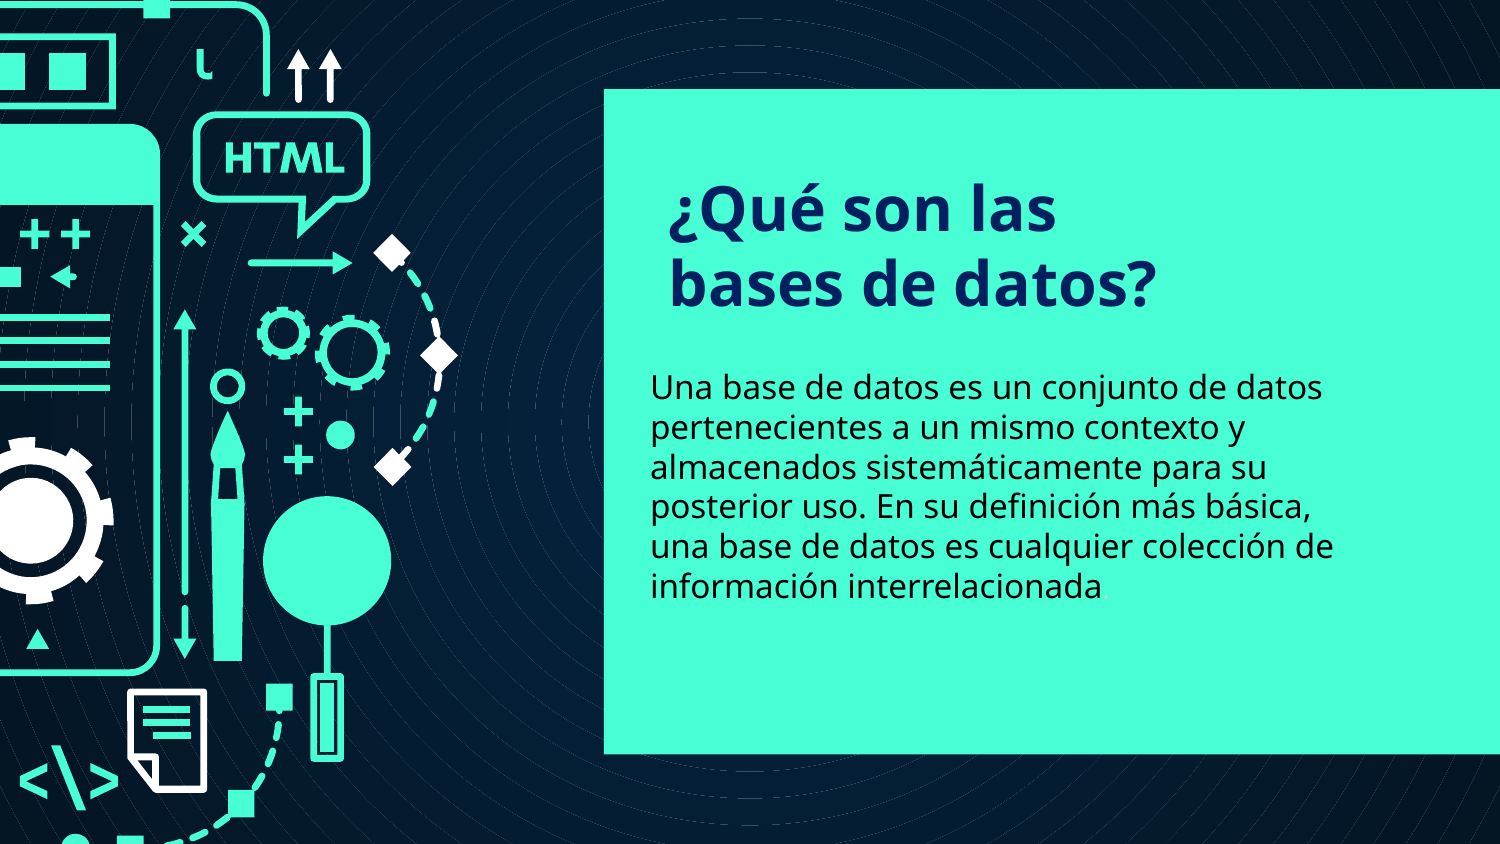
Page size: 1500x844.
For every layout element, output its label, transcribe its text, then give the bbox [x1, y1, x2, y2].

text_box [681, 198, 690, 207]
text_box [845, 197, 870, 231]
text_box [0, 0, 459, 844]
text_box [803, 184, 817, 193]
text_box [702, 186, 744, 234]
subtitle Una base de datos es un conjunto de datos pertenecientes a un mismo contexto y almacenados sistemáticamente para su posterior uso. En su definición más básica, una base de datos es cualquier colección de información interrelacionada. [635, 350, 1369, 659]
text_box [991, 197, 1021, 231]
text_box [876, 197, 908, 231]
text_box [792, 197, 823, 231]
text_box [670, 213, 689, 234]
text_box [917, 197, 948, 230]
title ¿Qué son las bases de datos? [653, 234, 1241, 334]
text_box [753, 197, 784, 231]
text_box [974, 184, 983, 230]
text_box [1029, 197, 1054, 231]
